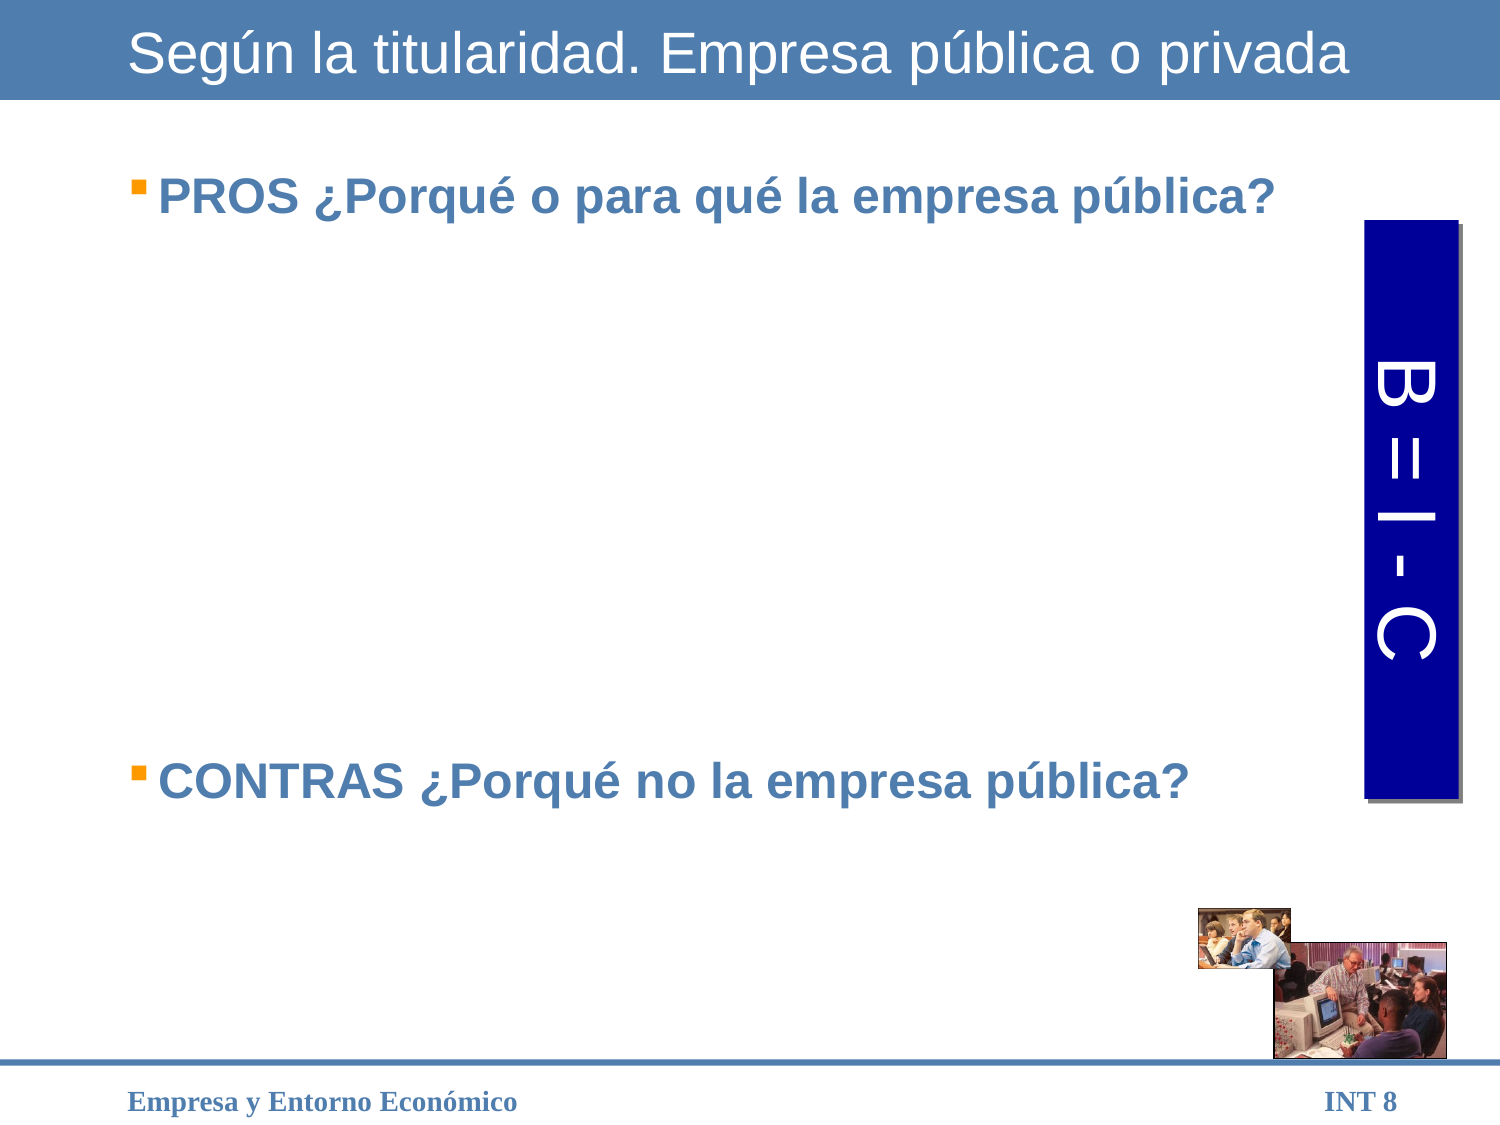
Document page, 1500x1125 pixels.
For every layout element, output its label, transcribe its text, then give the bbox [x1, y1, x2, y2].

title Según la titularidad. Empresa pública o privada [111, 0, 1388, 101]
text_box B = I - C [1364, 220, 1459, 799]
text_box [1198, 907, 1447, 1059]
list PROS ¿Porqué o para qué la empresa pública? CONTRAS ¿Porqué no la empresa pública? [112, 162, 1388, 1013]
